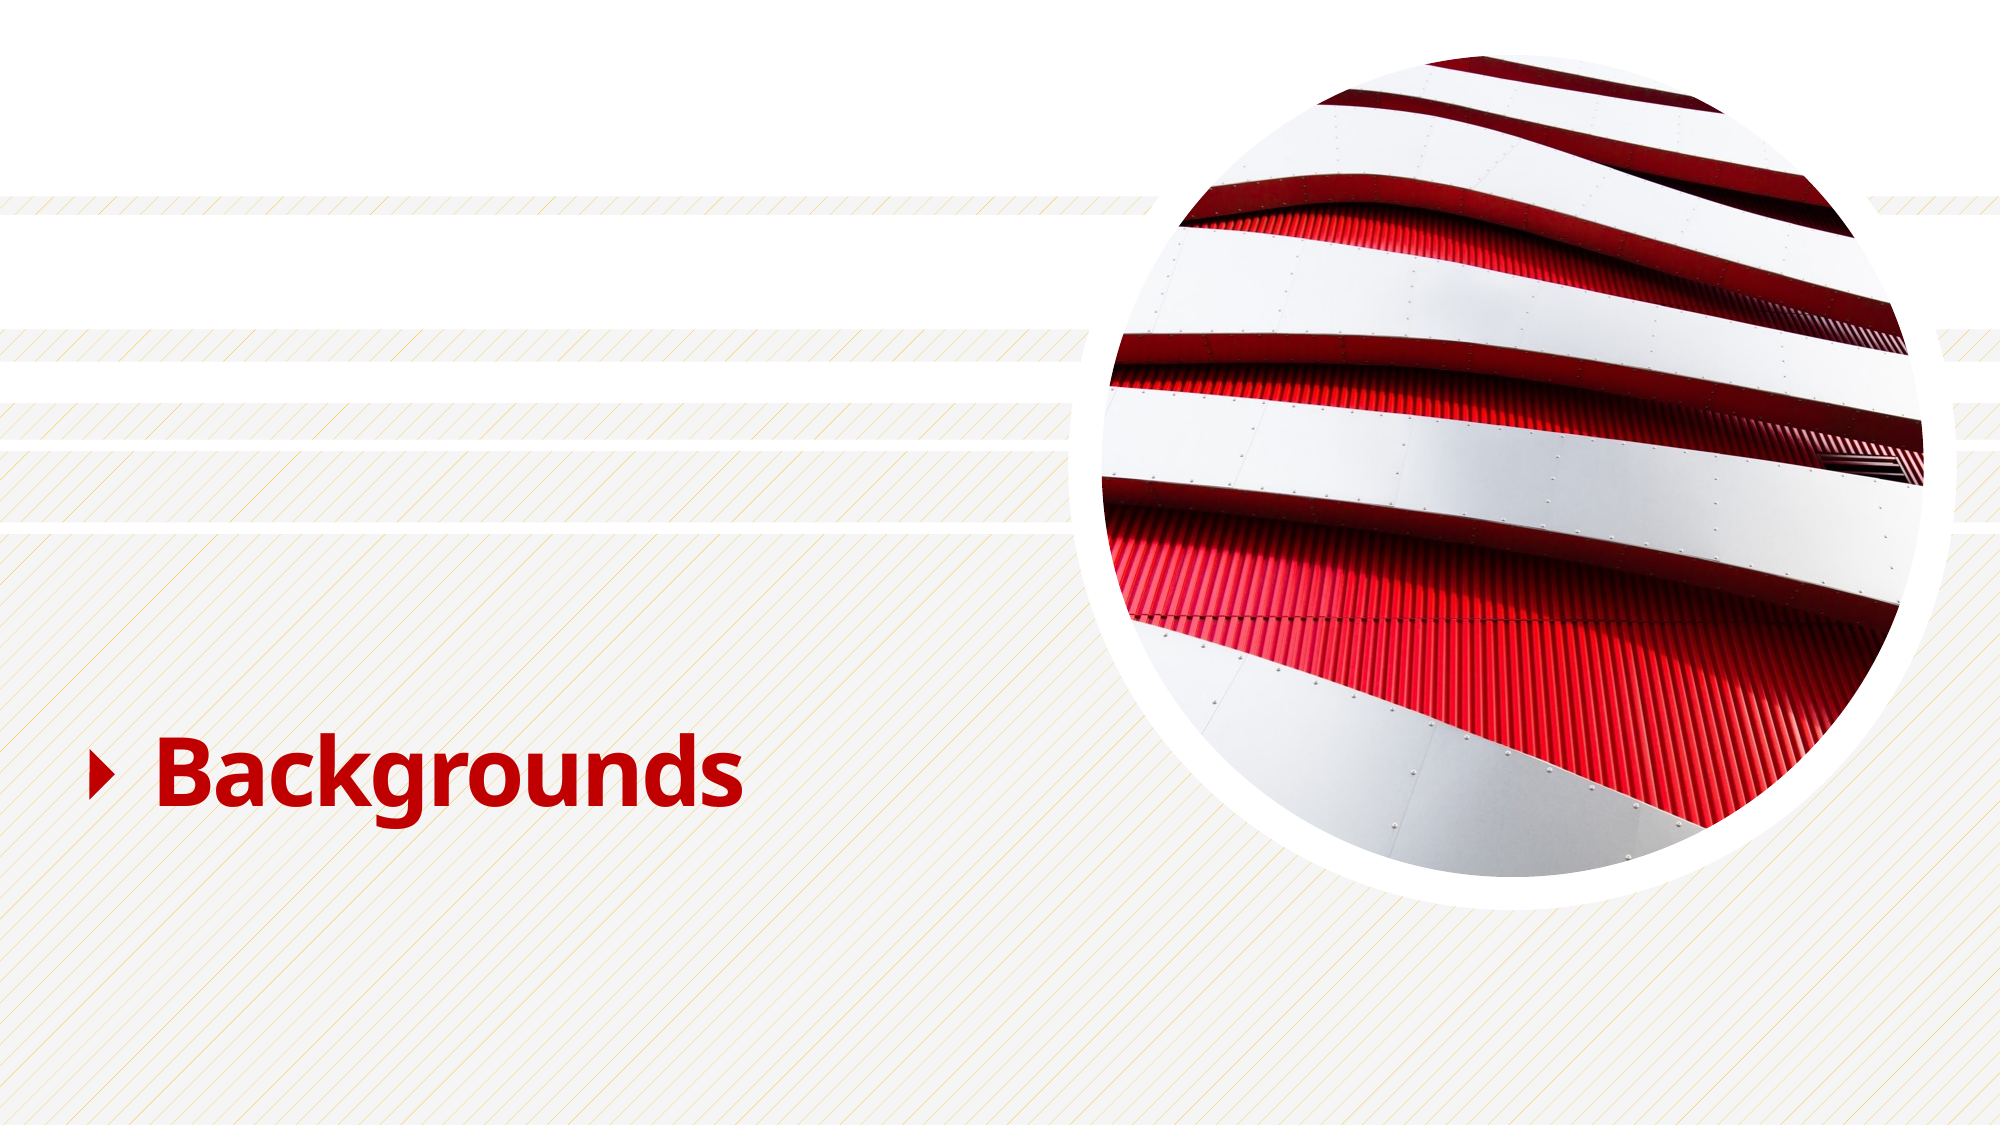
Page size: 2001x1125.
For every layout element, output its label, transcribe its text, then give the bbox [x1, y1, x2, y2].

picture [1101, 55, 1924, 878]
title Backgrounds [136, 555, 1069, 835]
